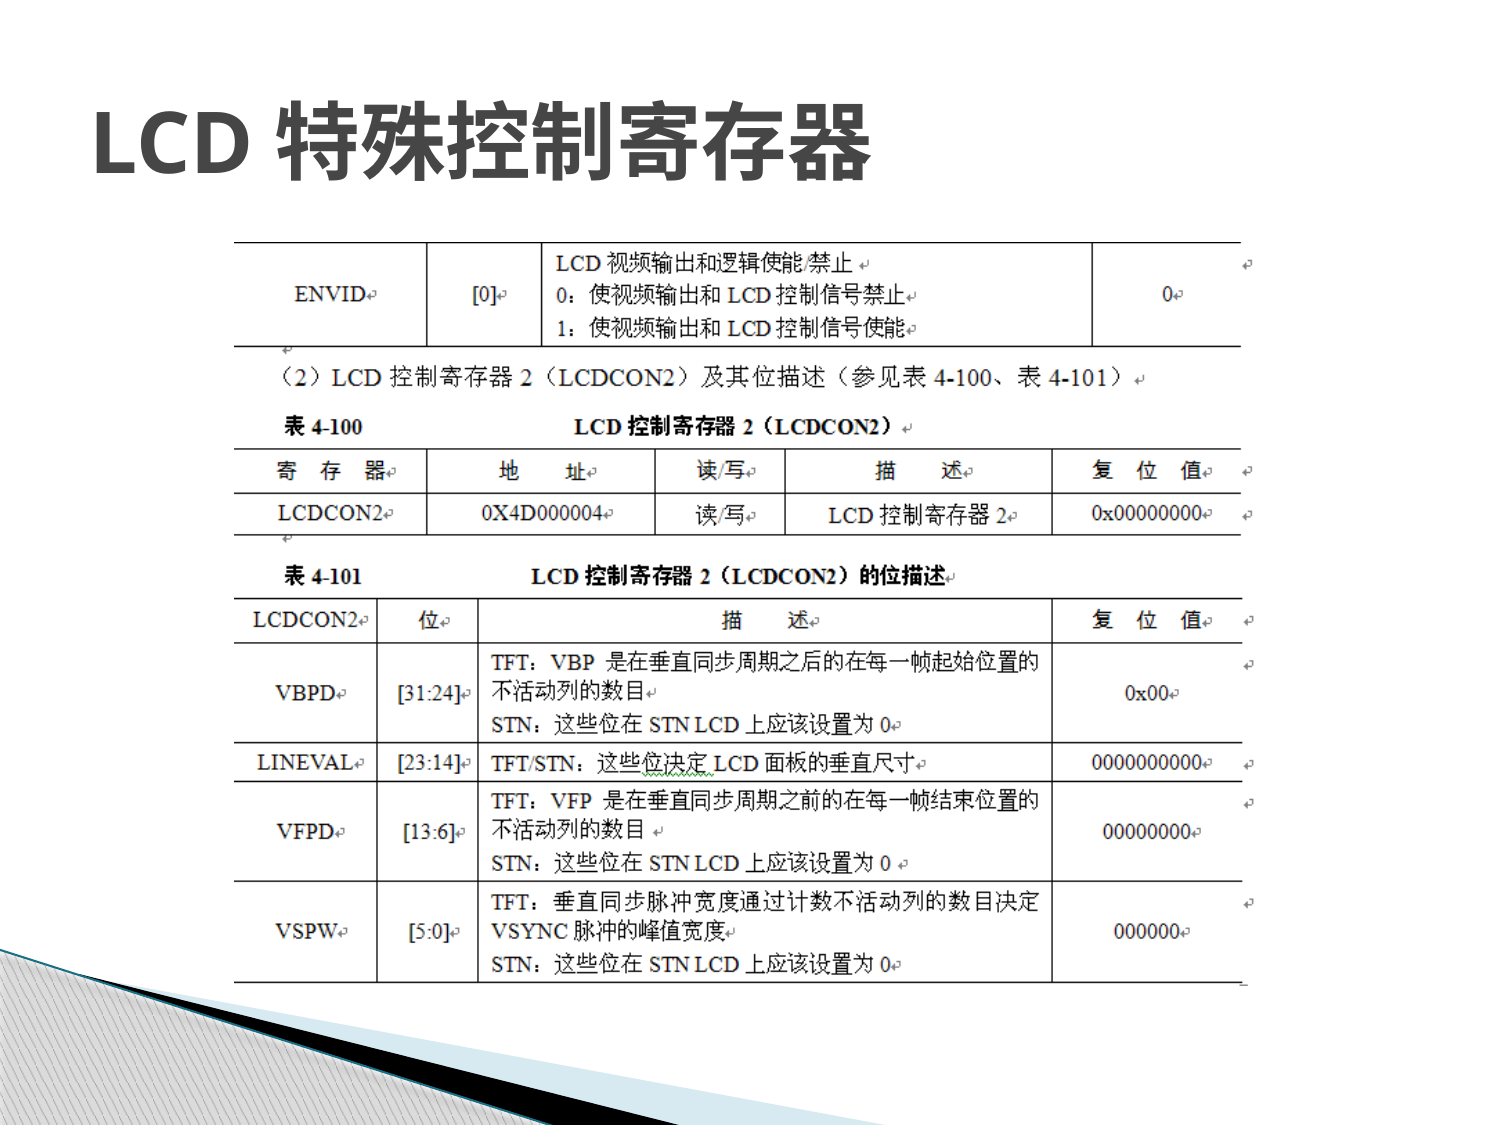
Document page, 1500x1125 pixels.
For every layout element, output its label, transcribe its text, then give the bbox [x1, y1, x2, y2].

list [234, 242, 1266, 986]
title LCD特殊控制寄存器 [75, 45, 1425, 233]
